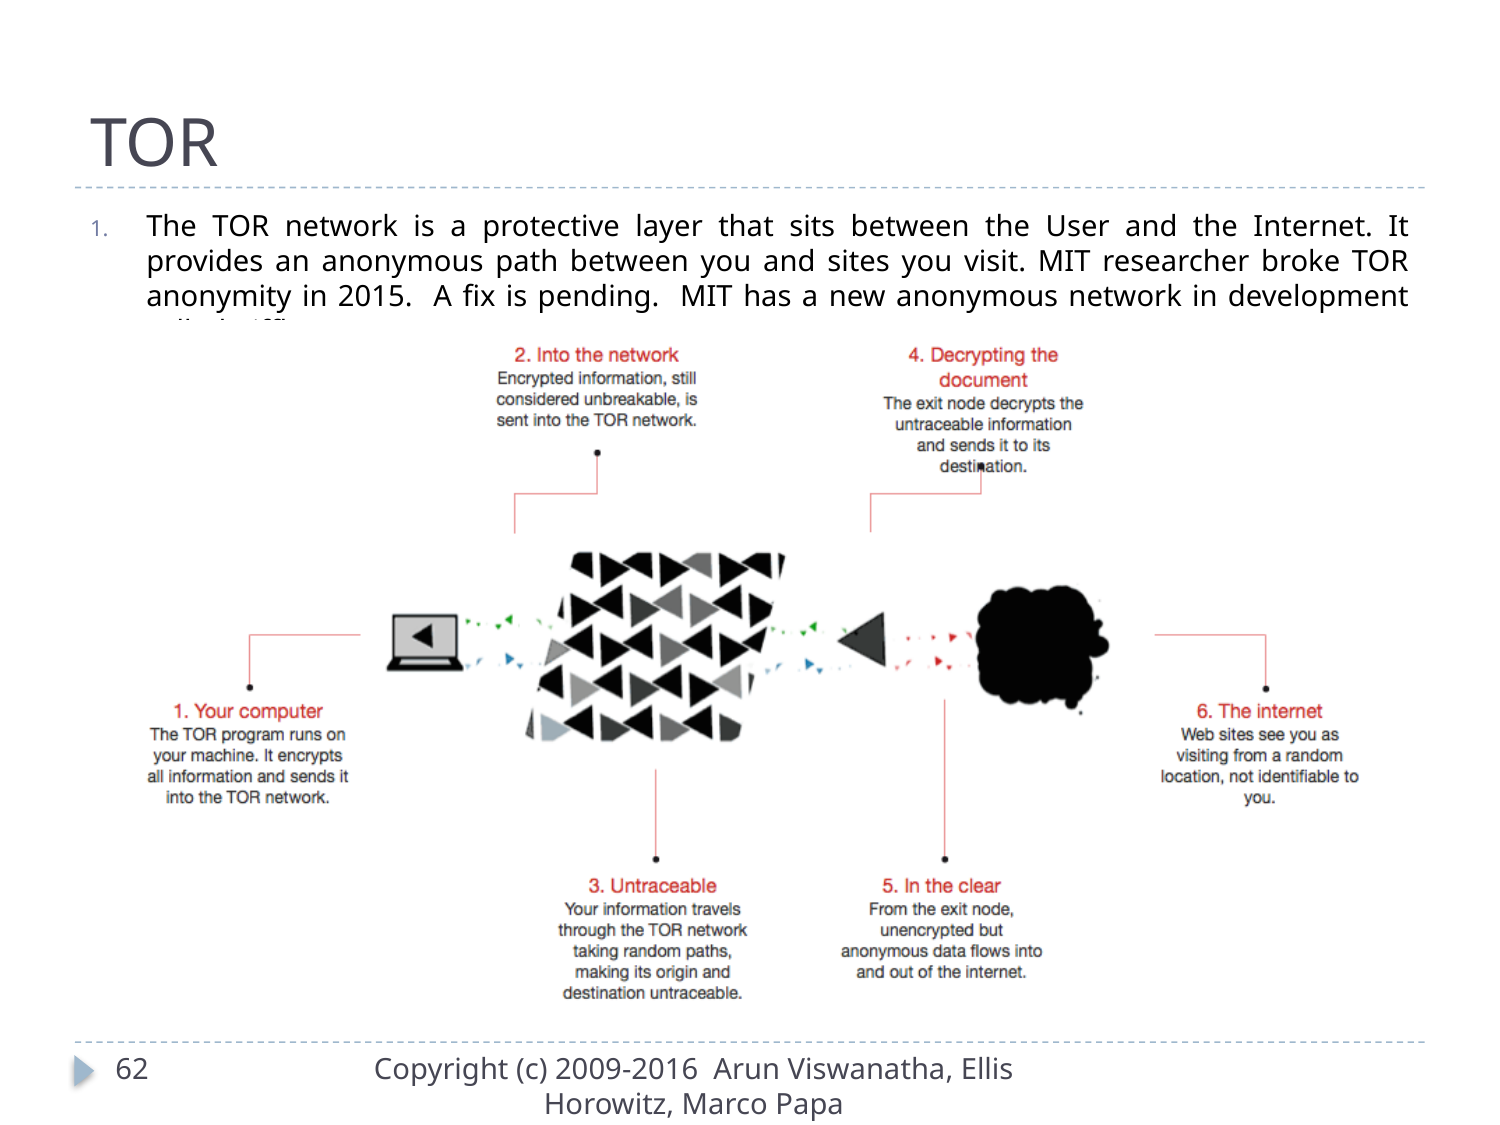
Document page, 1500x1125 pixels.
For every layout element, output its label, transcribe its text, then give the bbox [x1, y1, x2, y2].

slide_number 62 [100, 1042, 426, 1103]
footer Copyright (c) 2009-2016 Arun Viswanatha, Ellis Horowitz, Marco Papa [426, 1042, 1051, 1103]
picture [122, 320, 1388, 1013]
title TOR [75, 24, 1425, 188]
list The TOR network is a protective layer that sits between the User and the Internet. It provides an anonymous path between you and sites you visit. MIT researcher broke TOR anonymity in 2015. A fix is pending. MIT has a new anonymous network in development called Riffle. [75, 200, 1425, 338]
